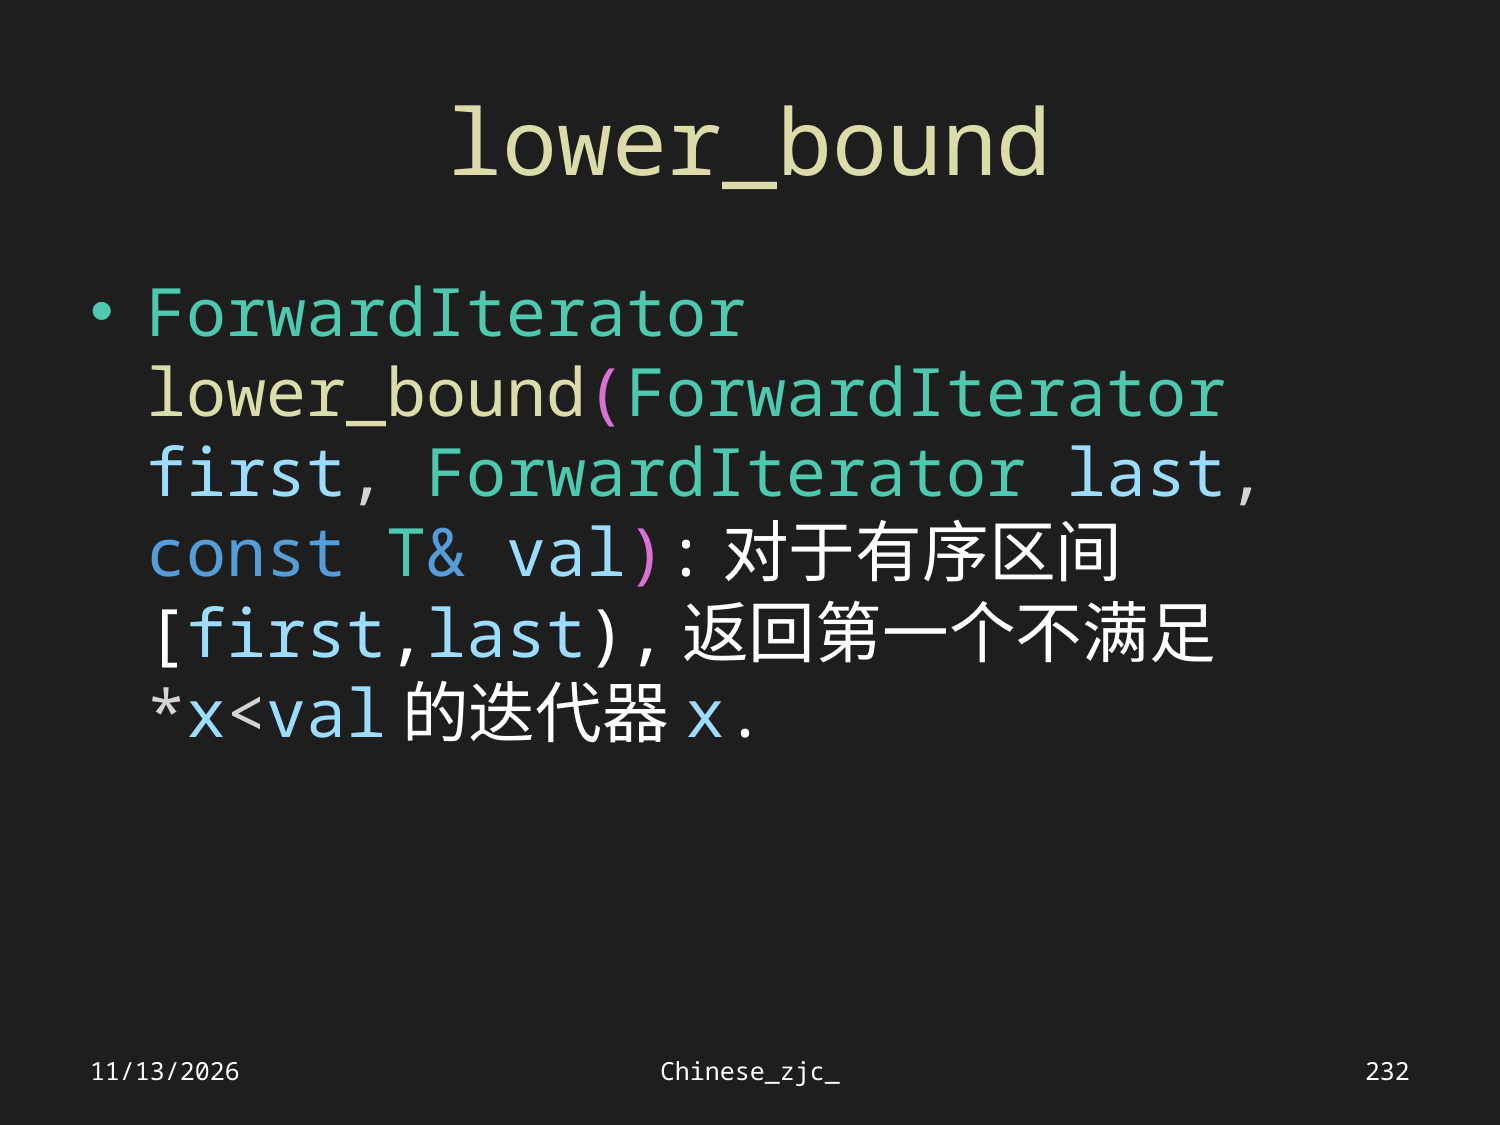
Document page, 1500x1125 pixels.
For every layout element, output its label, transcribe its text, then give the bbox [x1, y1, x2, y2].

footer Chinese_zjc_ [512, 1042, 988, 1103]
slide_number 232 [1074, 1042, 1425, 1103]
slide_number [75, 1042, 425, 1103]
list ForwardIterator lower_bound(ForwardIterator first, ForwardIterator last, const T& val):对于有序区间[first,last),返回第一个不满足*x<val的迭代器x. [75, 262, 1425, 926]
title lower_bound [75, 45, 1425, 233]
